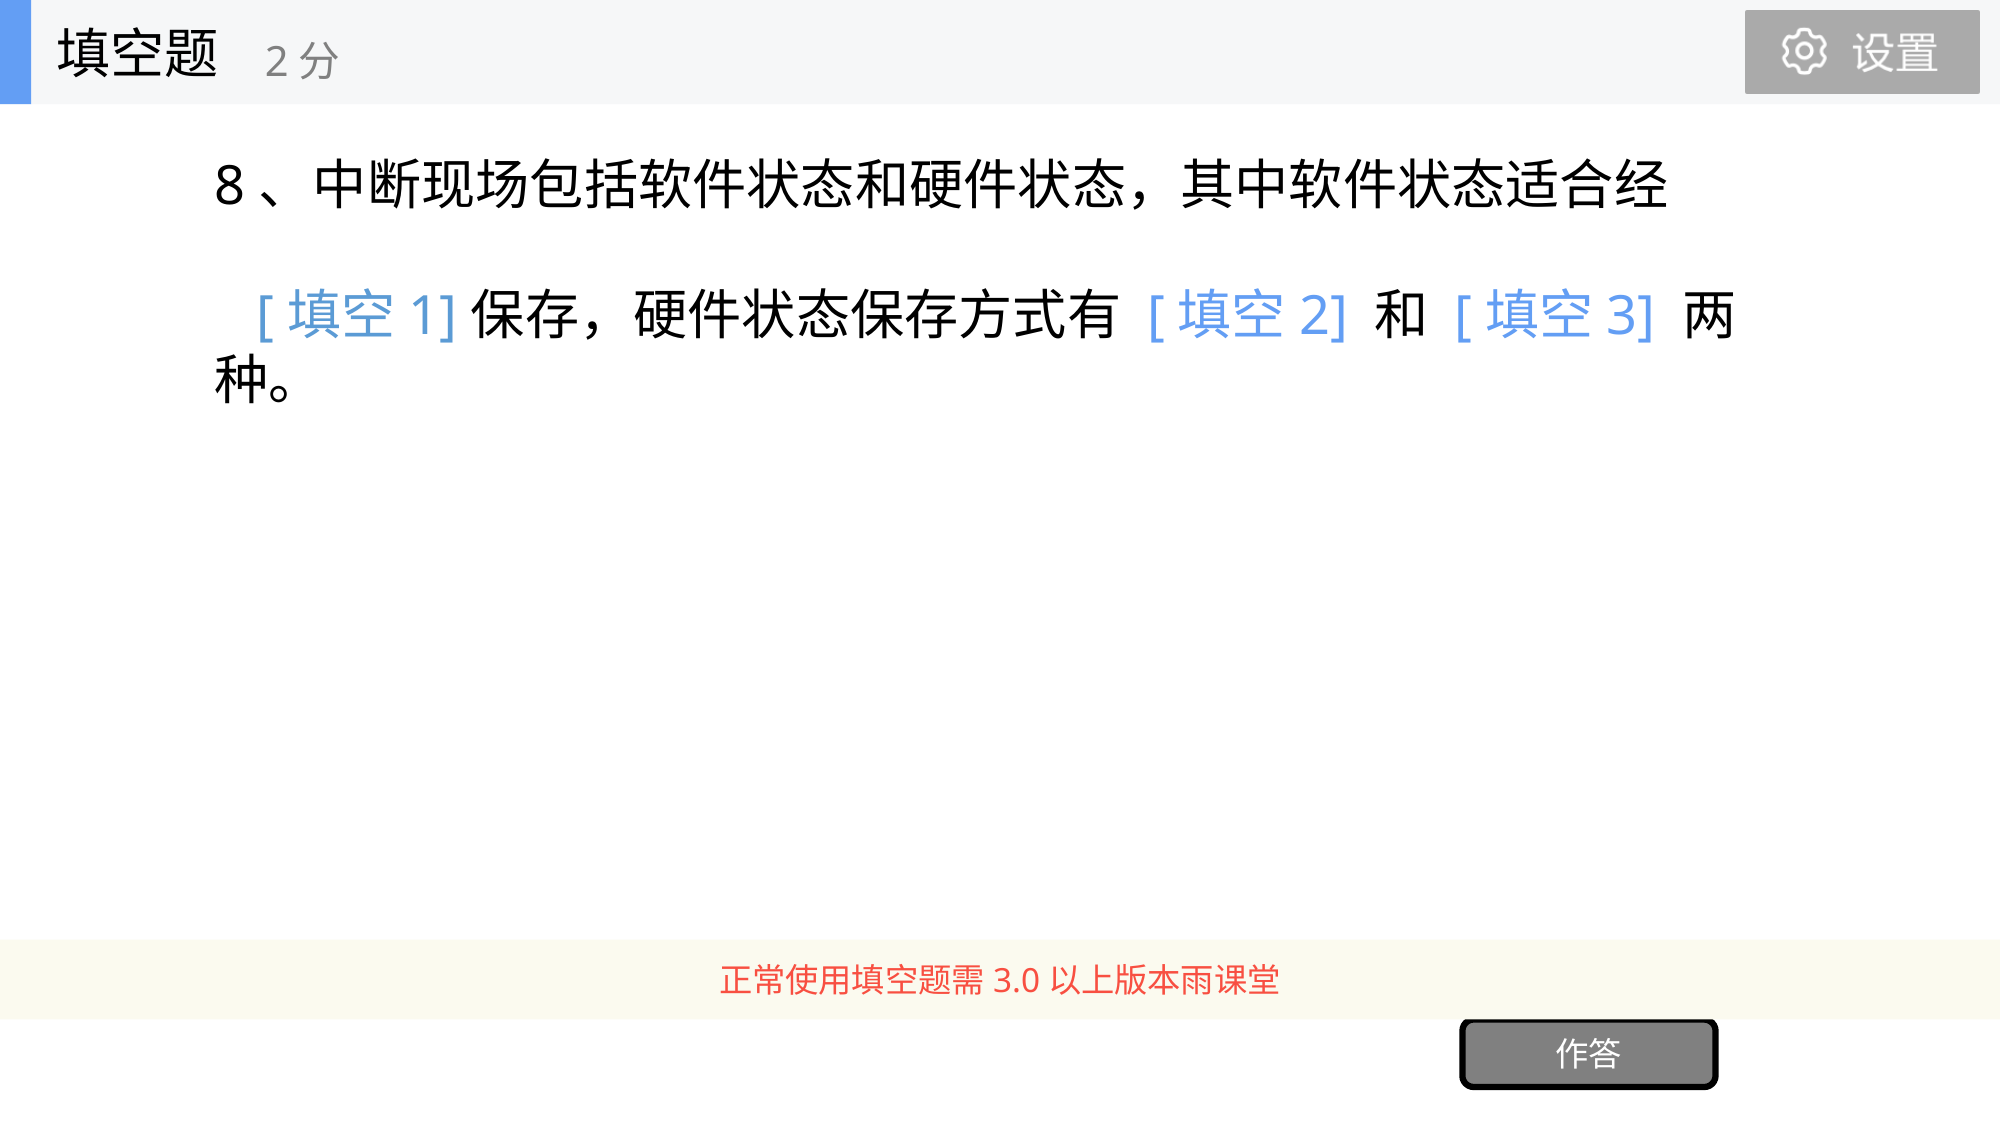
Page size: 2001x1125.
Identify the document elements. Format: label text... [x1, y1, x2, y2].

text_box 作答 [1461, 1021, 1717, 1089]
text_box 8、中断现场包括软件状态和硬件状态，其中软件状态适合经 [填空1]保存，硬件状态保存方式有 [填空2] 和 [填空3] 两种。 [200, 105, 1800, 456]
picture [1745, 10, 1980, 94]
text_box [0, 0, 2000, 105]
text_box 正常使用填空题需3.0以上版本雨课堂 [0, 938, 2000, 1021]
